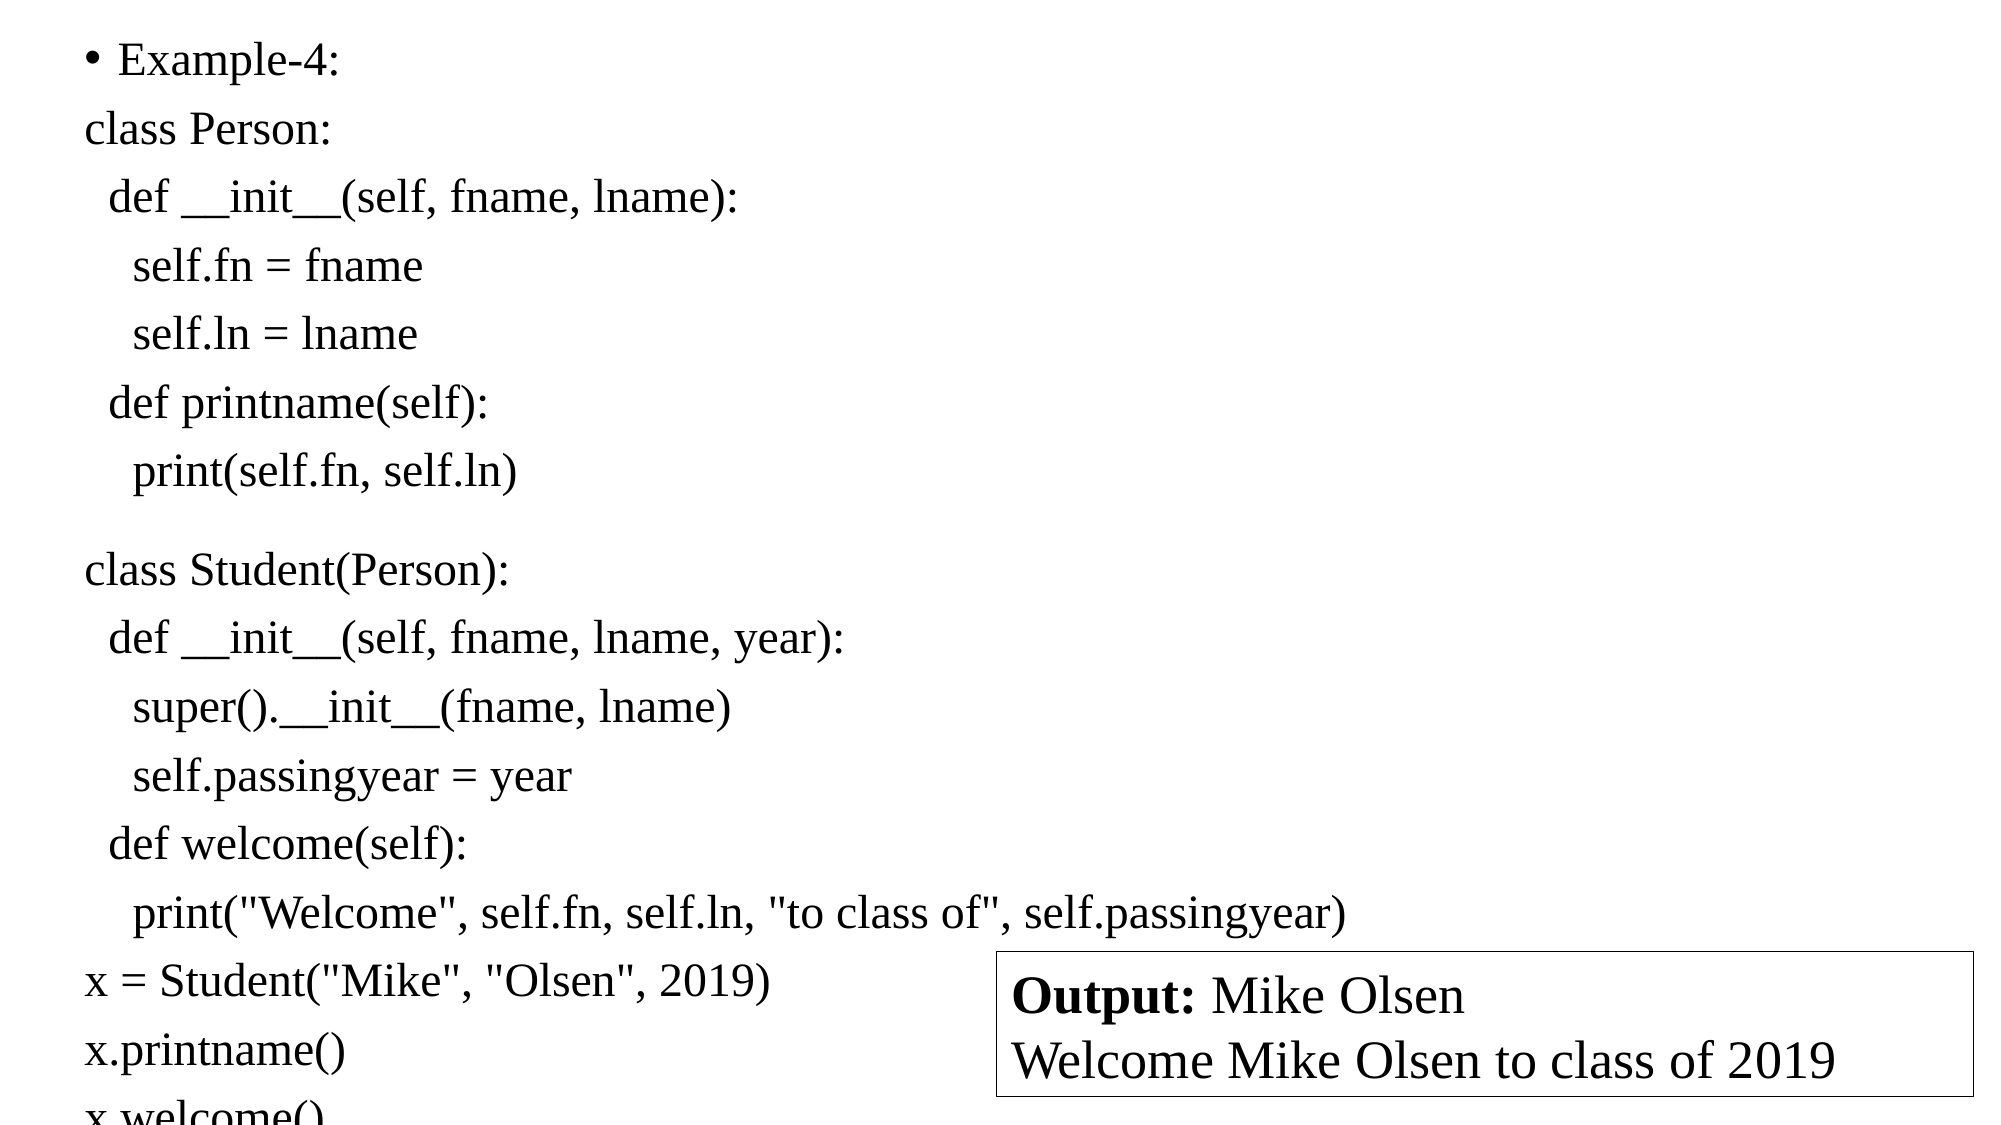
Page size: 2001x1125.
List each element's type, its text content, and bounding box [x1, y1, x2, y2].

text_box Output: Mike Olsen Welcome Mike Olsen to class of 2019 [996, 951, 1974, 1097]
list Example-4: class Person: def __init__(self, fname, lname): self.fn = fname self.ln = lname def printname(self): print(self.fn, self.ln) class Student(Person): def __init__(self, fname, lname, year): super().__init__(fname, lname) self.passingyear = year def welcome(self): print("Welcome", self.fn, self.ln, "to class of", self.passingyear) x = Student("Mike", "Olsen", 2019) x.printname() x.welcome() [69, 26, 1924, 1125]
